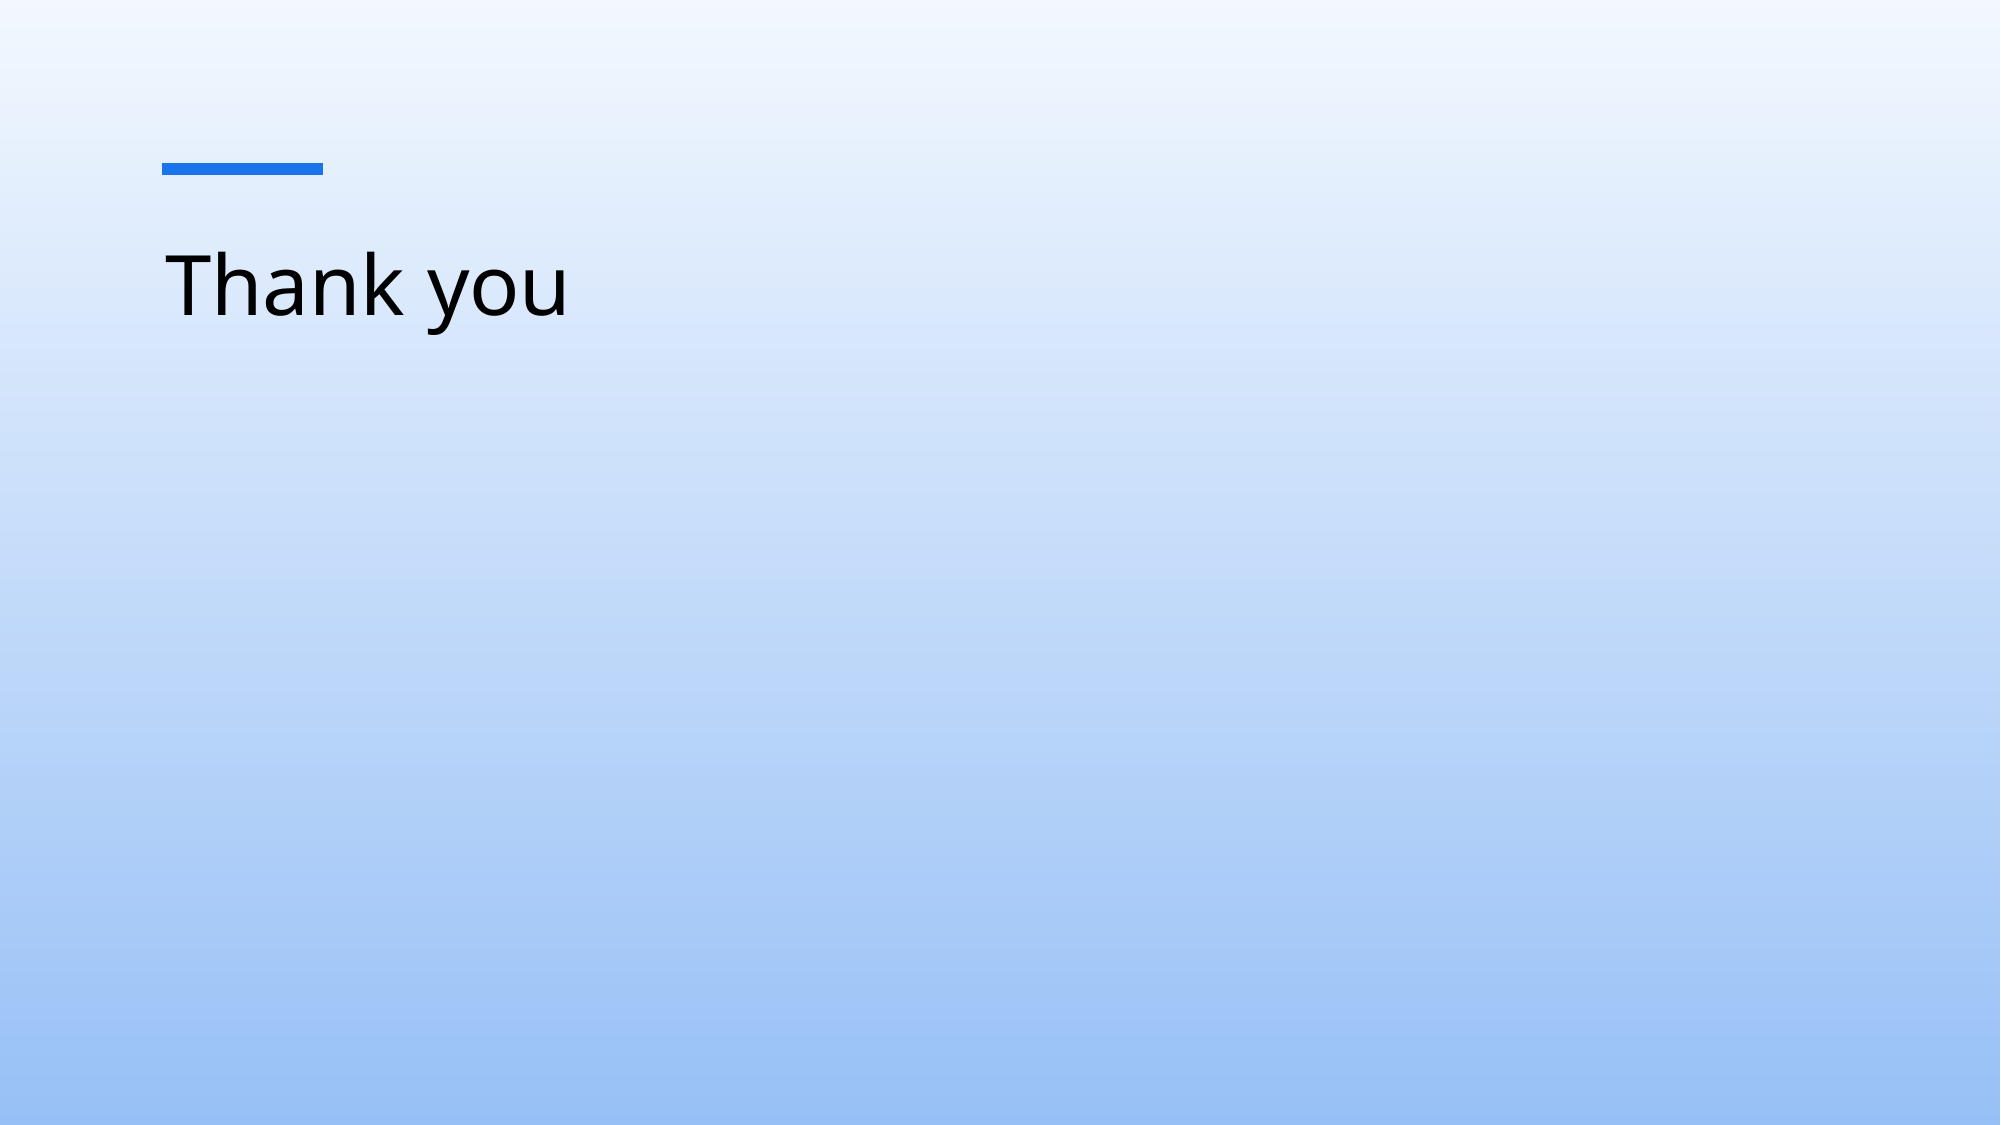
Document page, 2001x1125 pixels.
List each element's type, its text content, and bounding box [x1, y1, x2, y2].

title Thank you [150, 224, 1850, 441]
